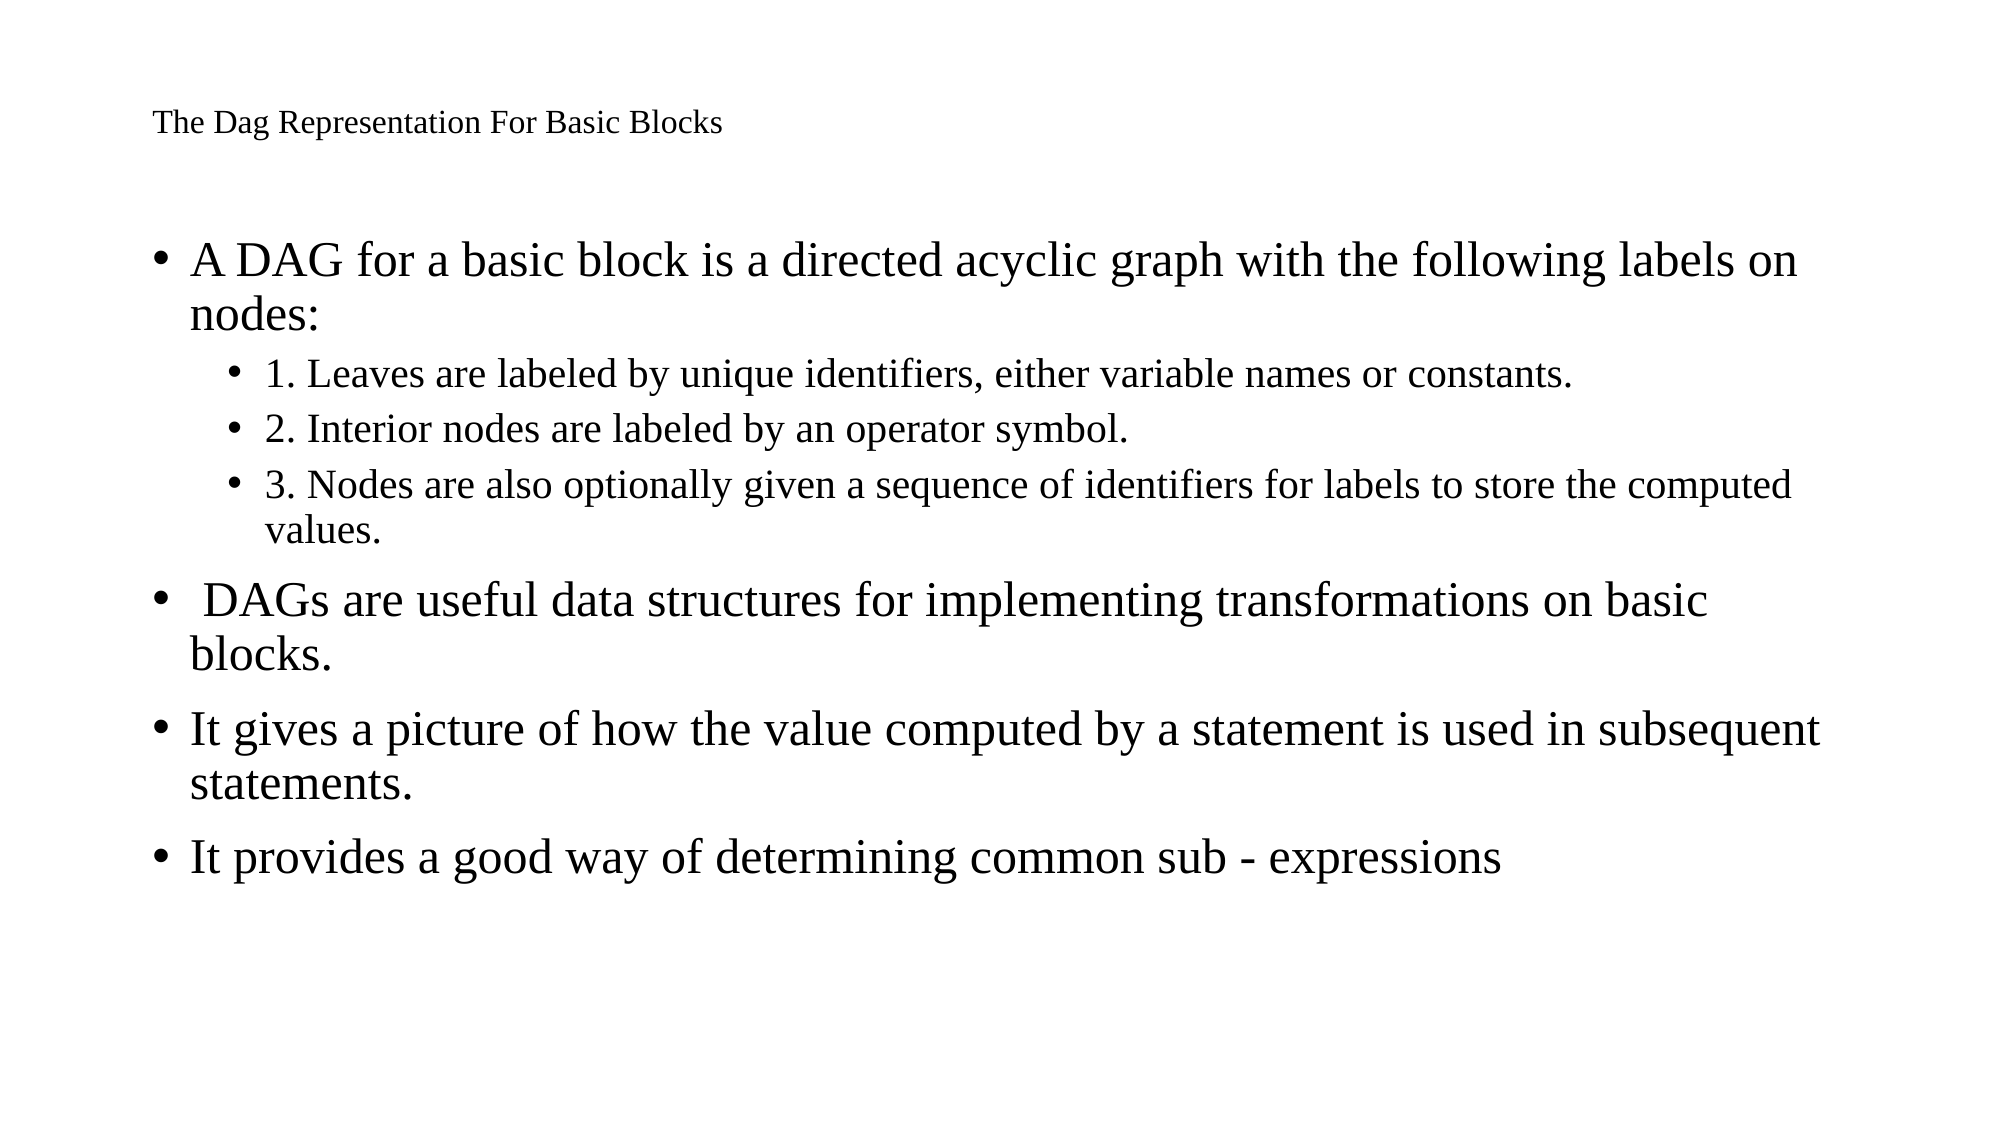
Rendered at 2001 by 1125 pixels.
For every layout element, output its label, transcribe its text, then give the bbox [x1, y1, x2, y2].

list A DAG for a basic block is a directed acyclic graph with the following labels on nodes: 1. Leaves are labeled by unique identifiers, either variable names or constants. 2. Interior nodes are labeled by an operator symbol. 3. Nodes are also optionally given a sequence of identifiers for labels to store the computed values. DAGs are useful data structures for implementing transformations on basic blocks. It gives a picture of how the value computed by a statement is used in subsequent statements. It provides a good way of determining common sub - expressions [137, 225, 1863, 940]
title The Dag Representation For Basic Blocks [137, 59, 1863, 191]
